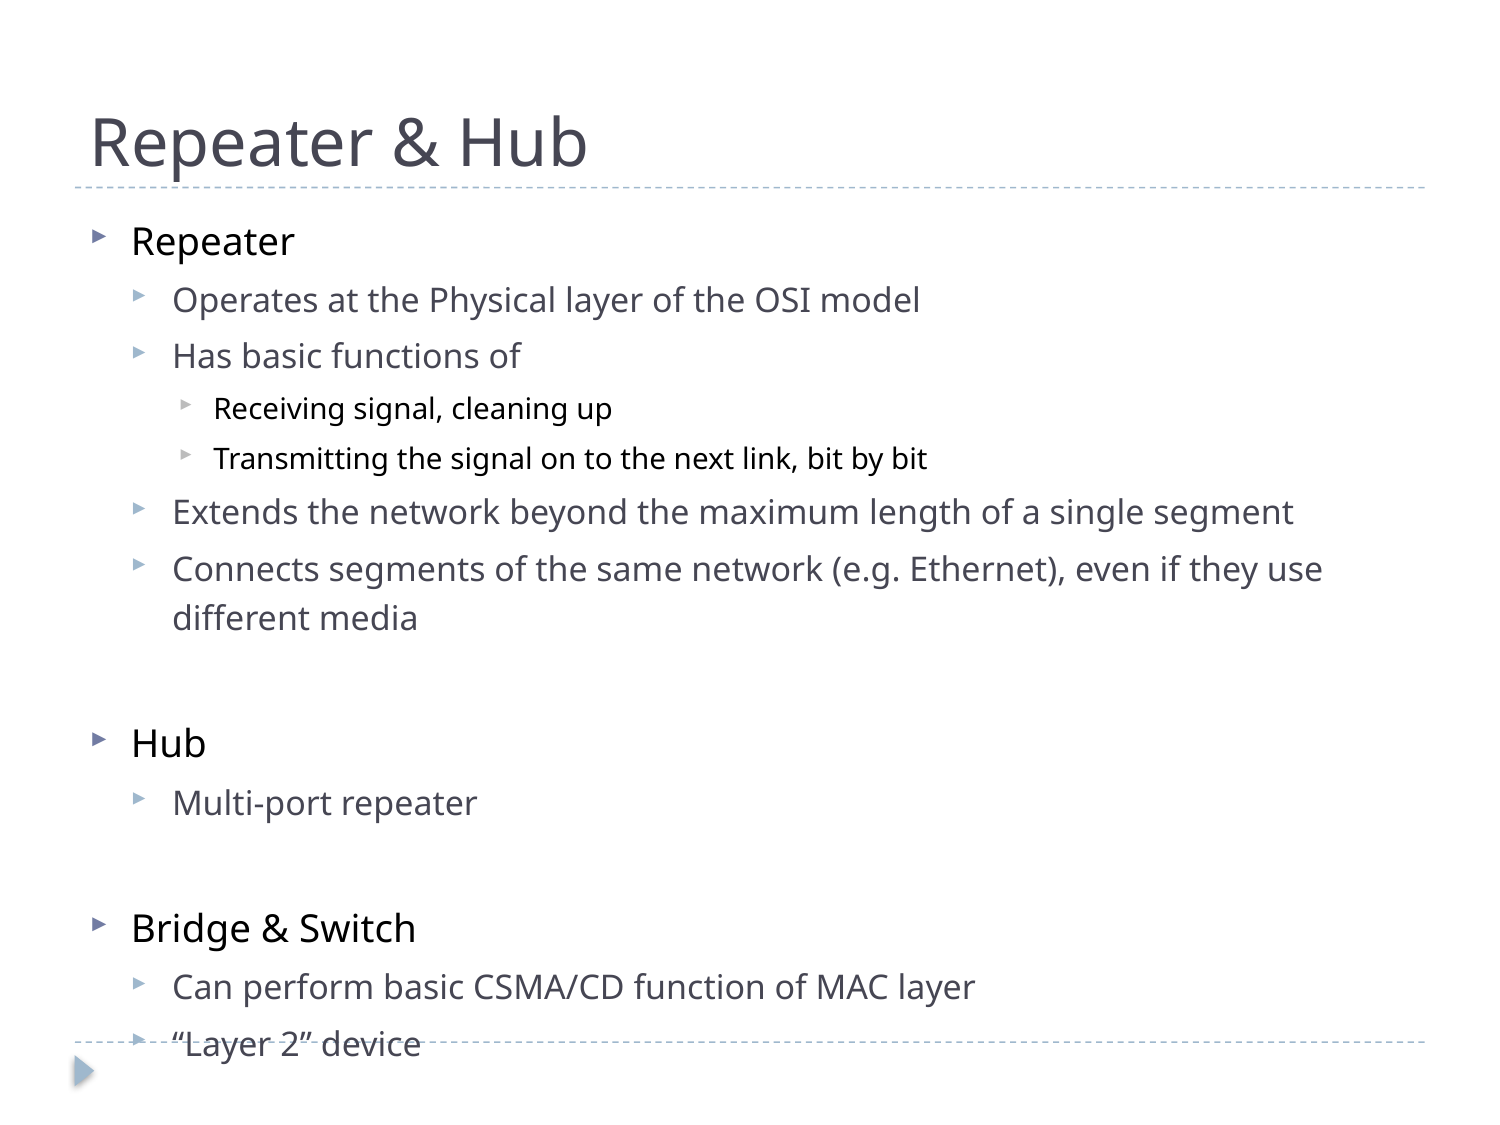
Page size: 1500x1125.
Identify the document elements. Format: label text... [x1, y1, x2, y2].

list Repeater Operates at the Physical layer of the OSI model Has basic functions of Receiving signal, cleaning up Transmitting the signal on to the next link, bit by bit Extends the network beyond the maximum length of a single segment Connects segments of the same network (e.g. Ethernet), even if they use different media Hub Multi-port repeater Bridge & Switch Can perform basic CSMA/CD function of MAC layer “Layer 2” device [75, 200, 1425, 1071]
title Repeater & Hub [75, 24, 1425, 188]
